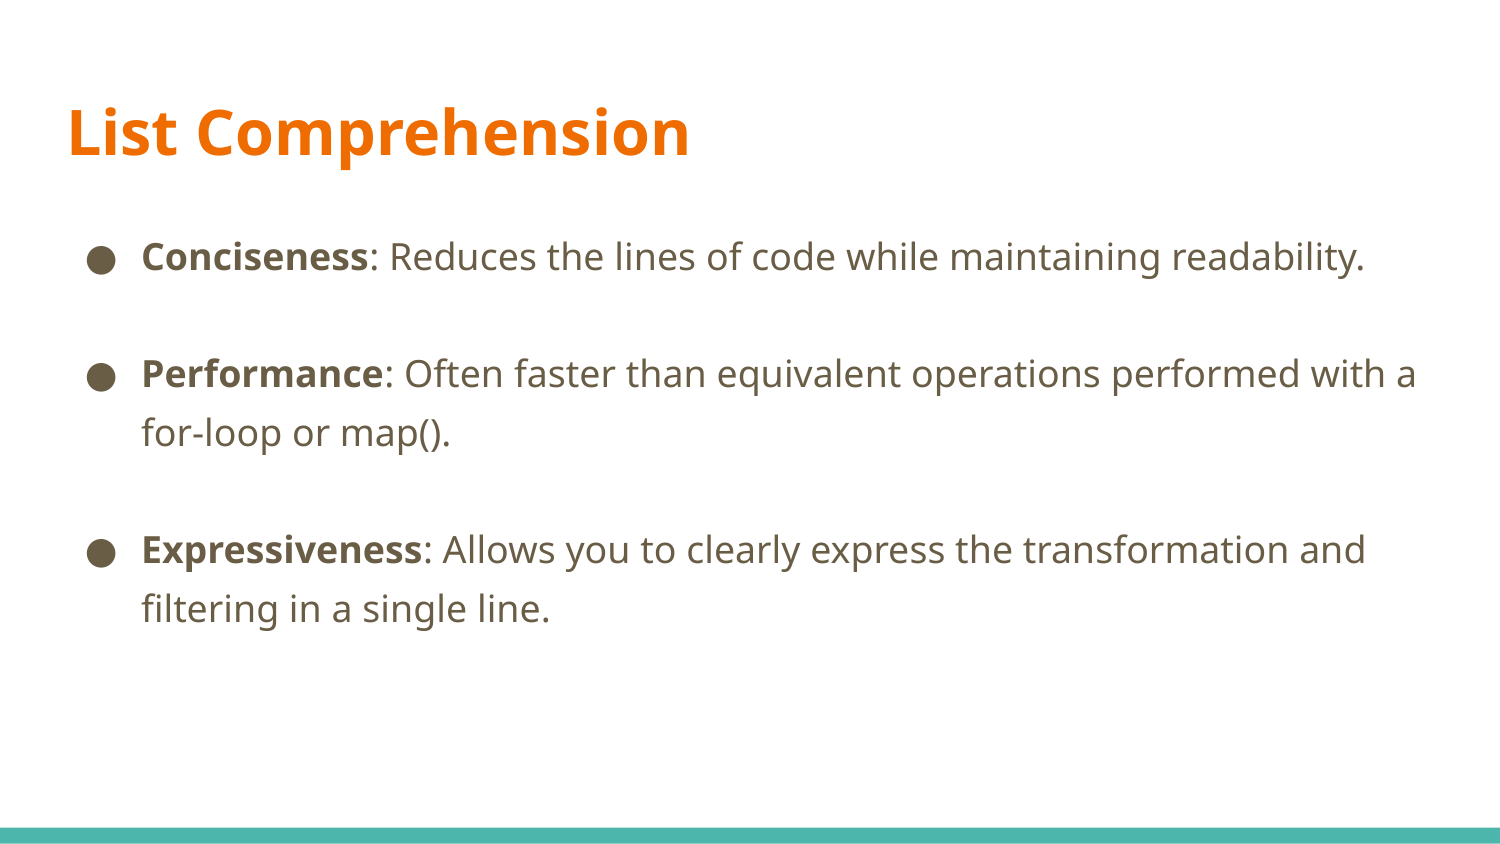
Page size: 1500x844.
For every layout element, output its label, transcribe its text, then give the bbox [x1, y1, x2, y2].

title List Comprehension [51, 72, 1449, 189]
list Conciseness: Reduces the lines of code while maintaining readability. Performance: Often faster than equivalent operations performed with a for-loop or map(). Expressiveness: Allows you to clearly express the transformation and filtering in a single line. [51, 207, 1449, 750]
